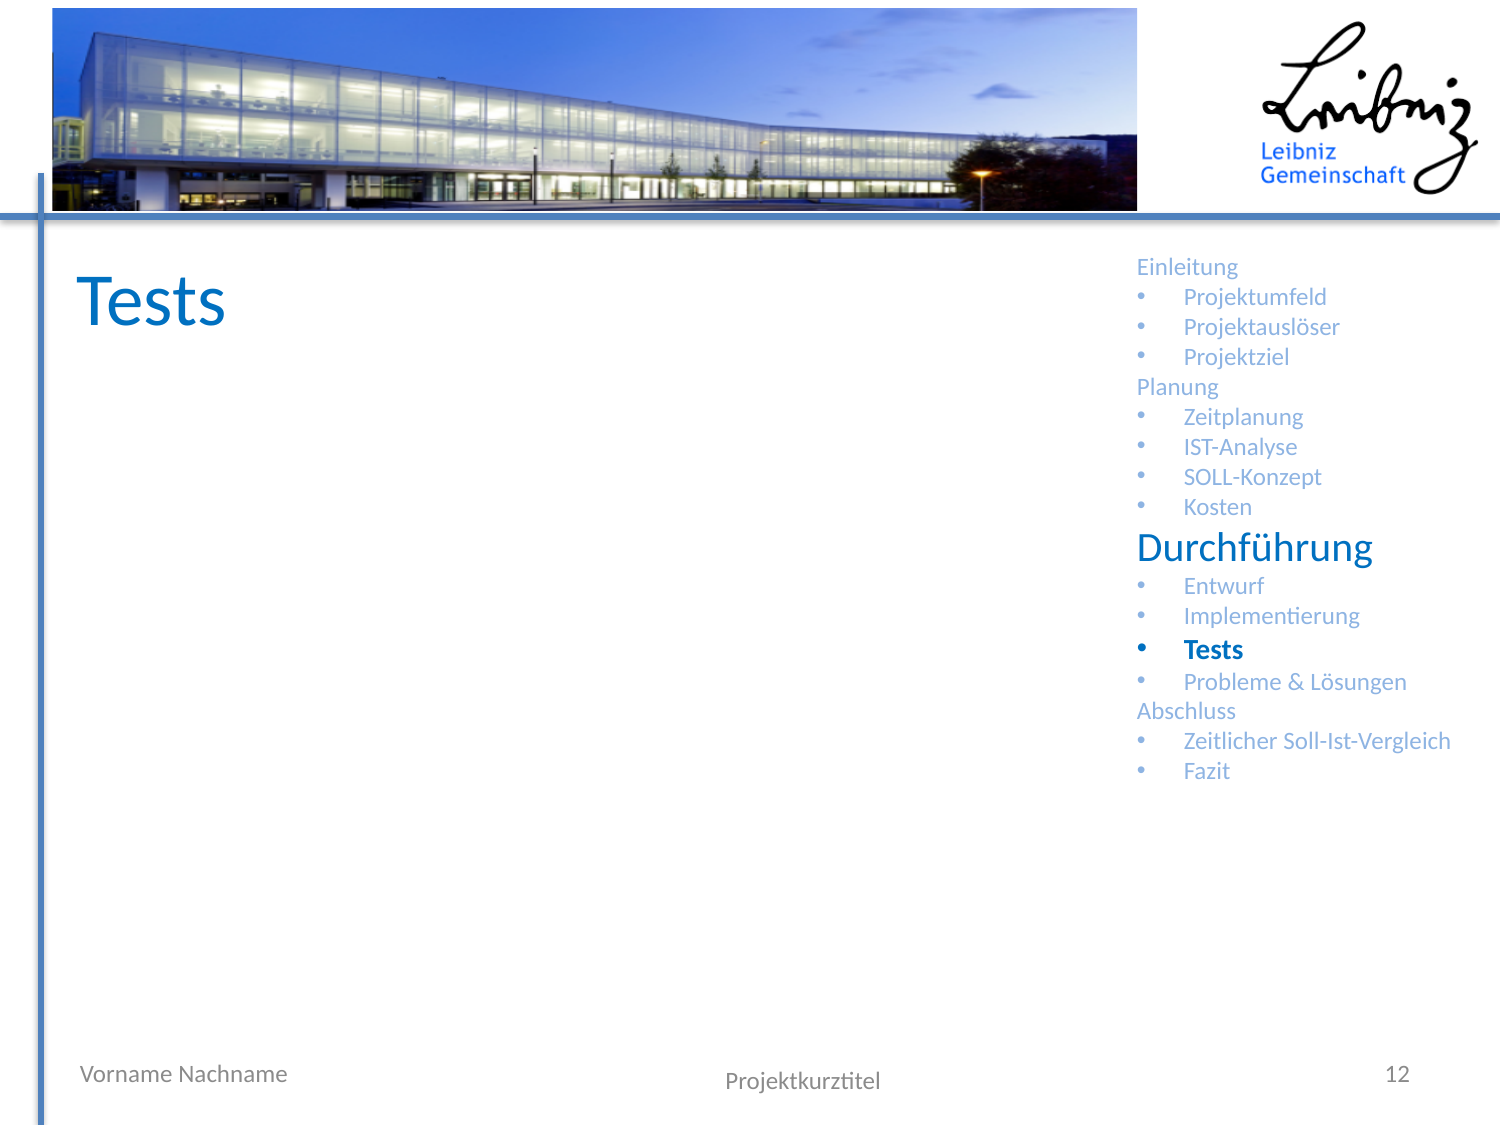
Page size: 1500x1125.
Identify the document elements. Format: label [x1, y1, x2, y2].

text_box [0, 172, 1500, 1125]
picture [52, 8, 1138, 211]
picture [1245, 5, 1495, 211]
